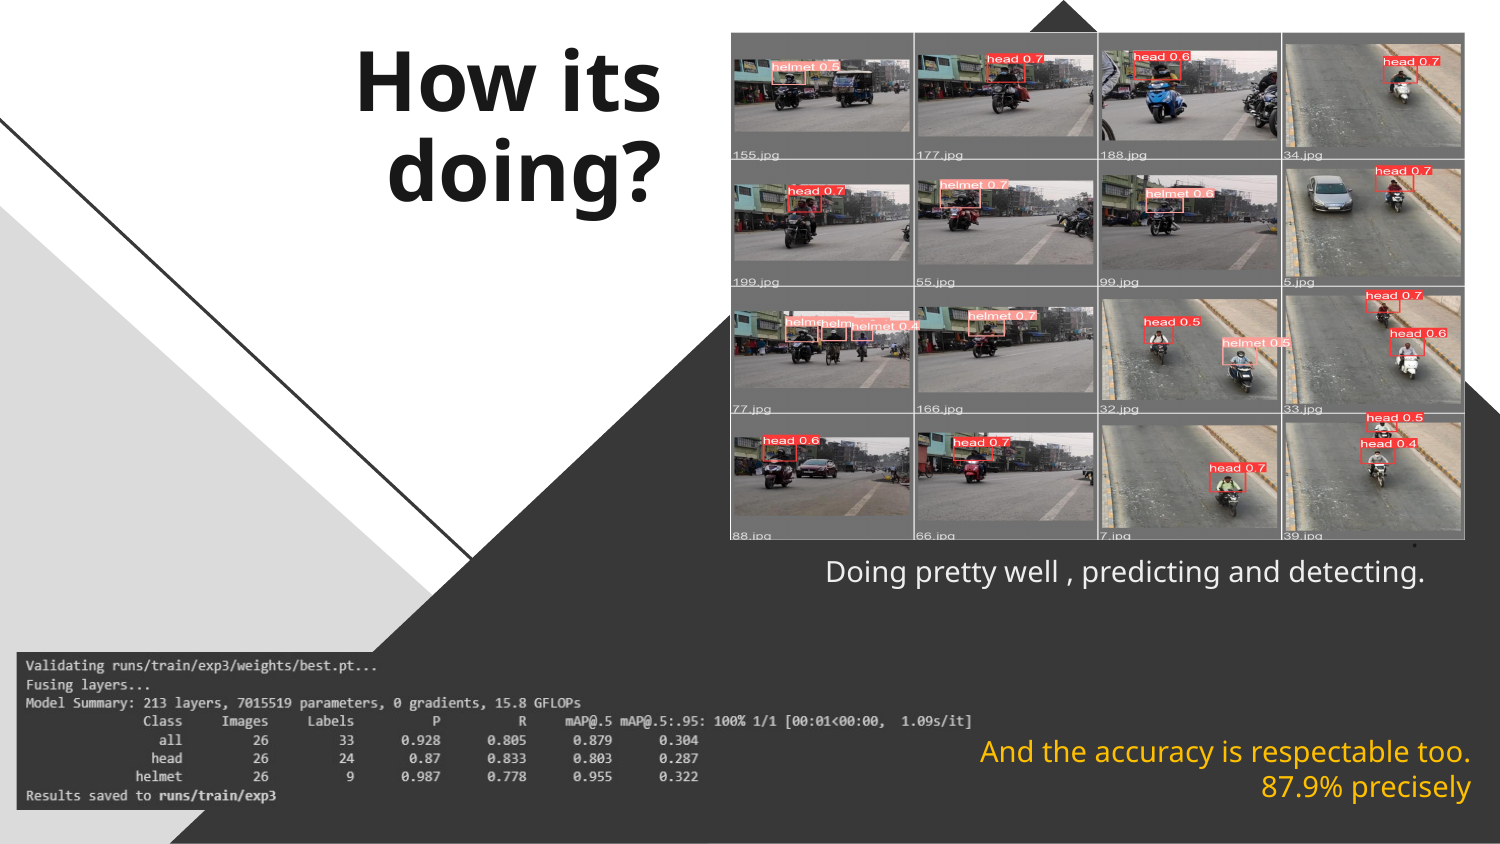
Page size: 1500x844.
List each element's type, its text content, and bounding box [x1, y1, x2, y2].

text_box And the accuracy is respectable too. 87.9% precisely [1063, 718, 1487, 760]
picture [730, 31, 1465, 540]
picture [16, 652, 1059, 810]
title How its doing? [115, 42, 679, 218]
